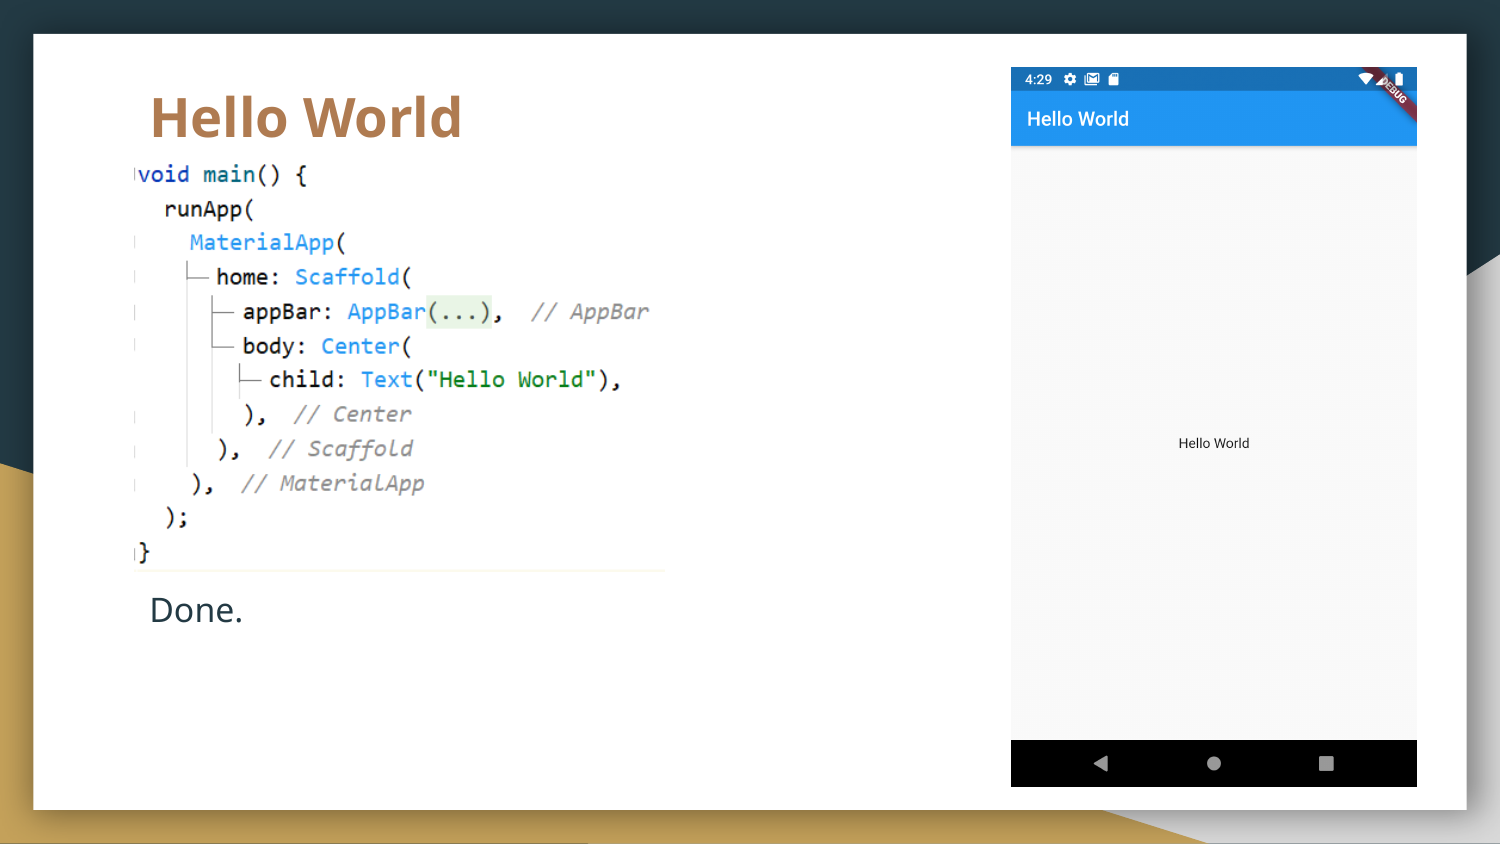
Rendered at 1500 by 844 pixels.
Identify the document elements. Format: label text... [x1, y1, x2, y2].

picture [134, 162, 665, 573]
title Hello World [134, 67, 1010, 164]
picture [1011, 67, 1417, 788]
list Done. [134, 571, 927, 755]
